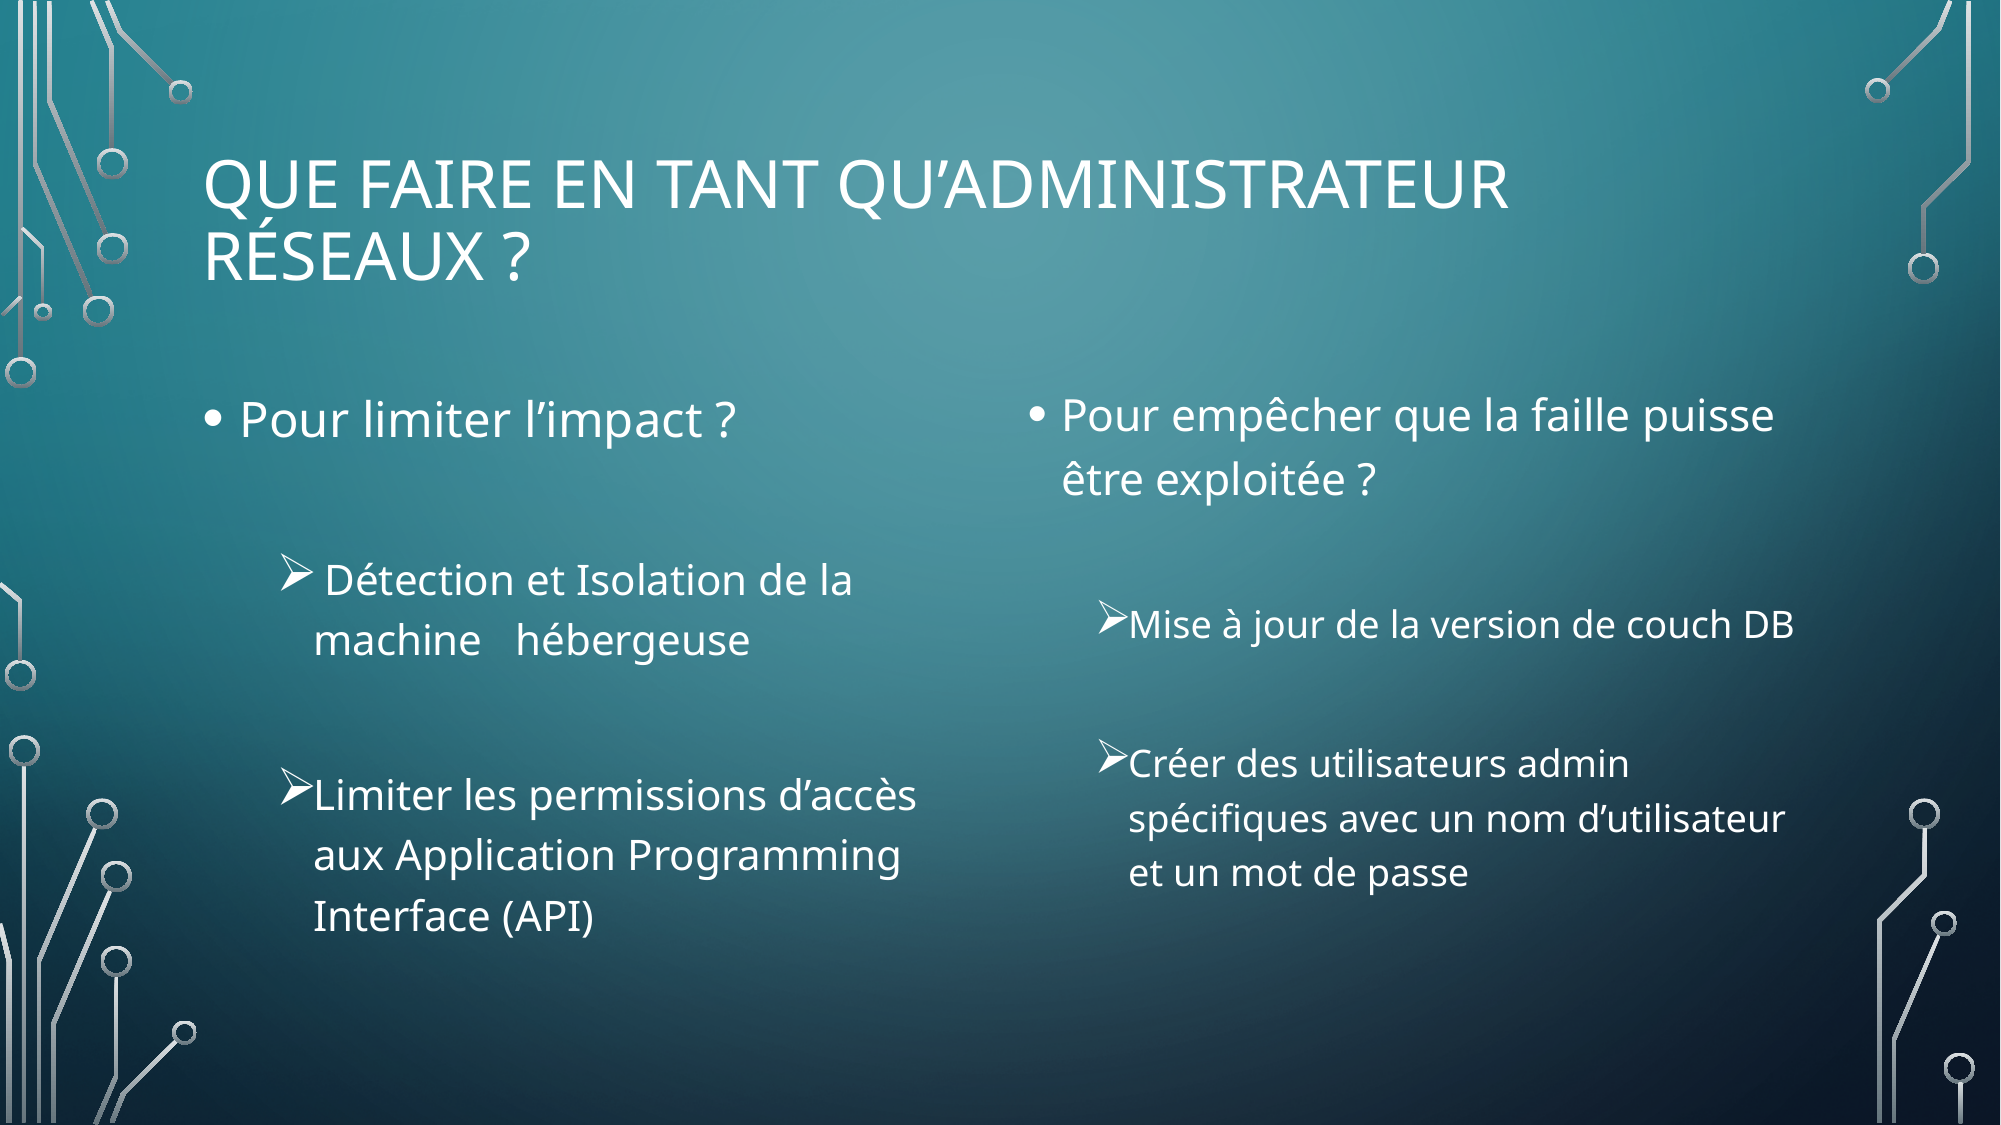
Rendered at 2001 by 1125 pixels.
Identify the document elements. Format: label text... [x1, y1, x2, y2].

list Pour limiter l’impact ? Détection et Isolation de la machine hébergeuse Limiter les permissions d’accès aux Application Programming Interface (API) [187, 369, 988, 950]
list Pour empêcher que la faille puisse être exploitée ? Mise à jour de la version de couch DB Créer des utilisateurs admin spécifiques avec un nom d’utilisateur et un mot de passe [1012, 369, 1813, 950]
title QUE FAIRE En tant qu’administrateur réseaux ? [187, 101, 1813, 344]
